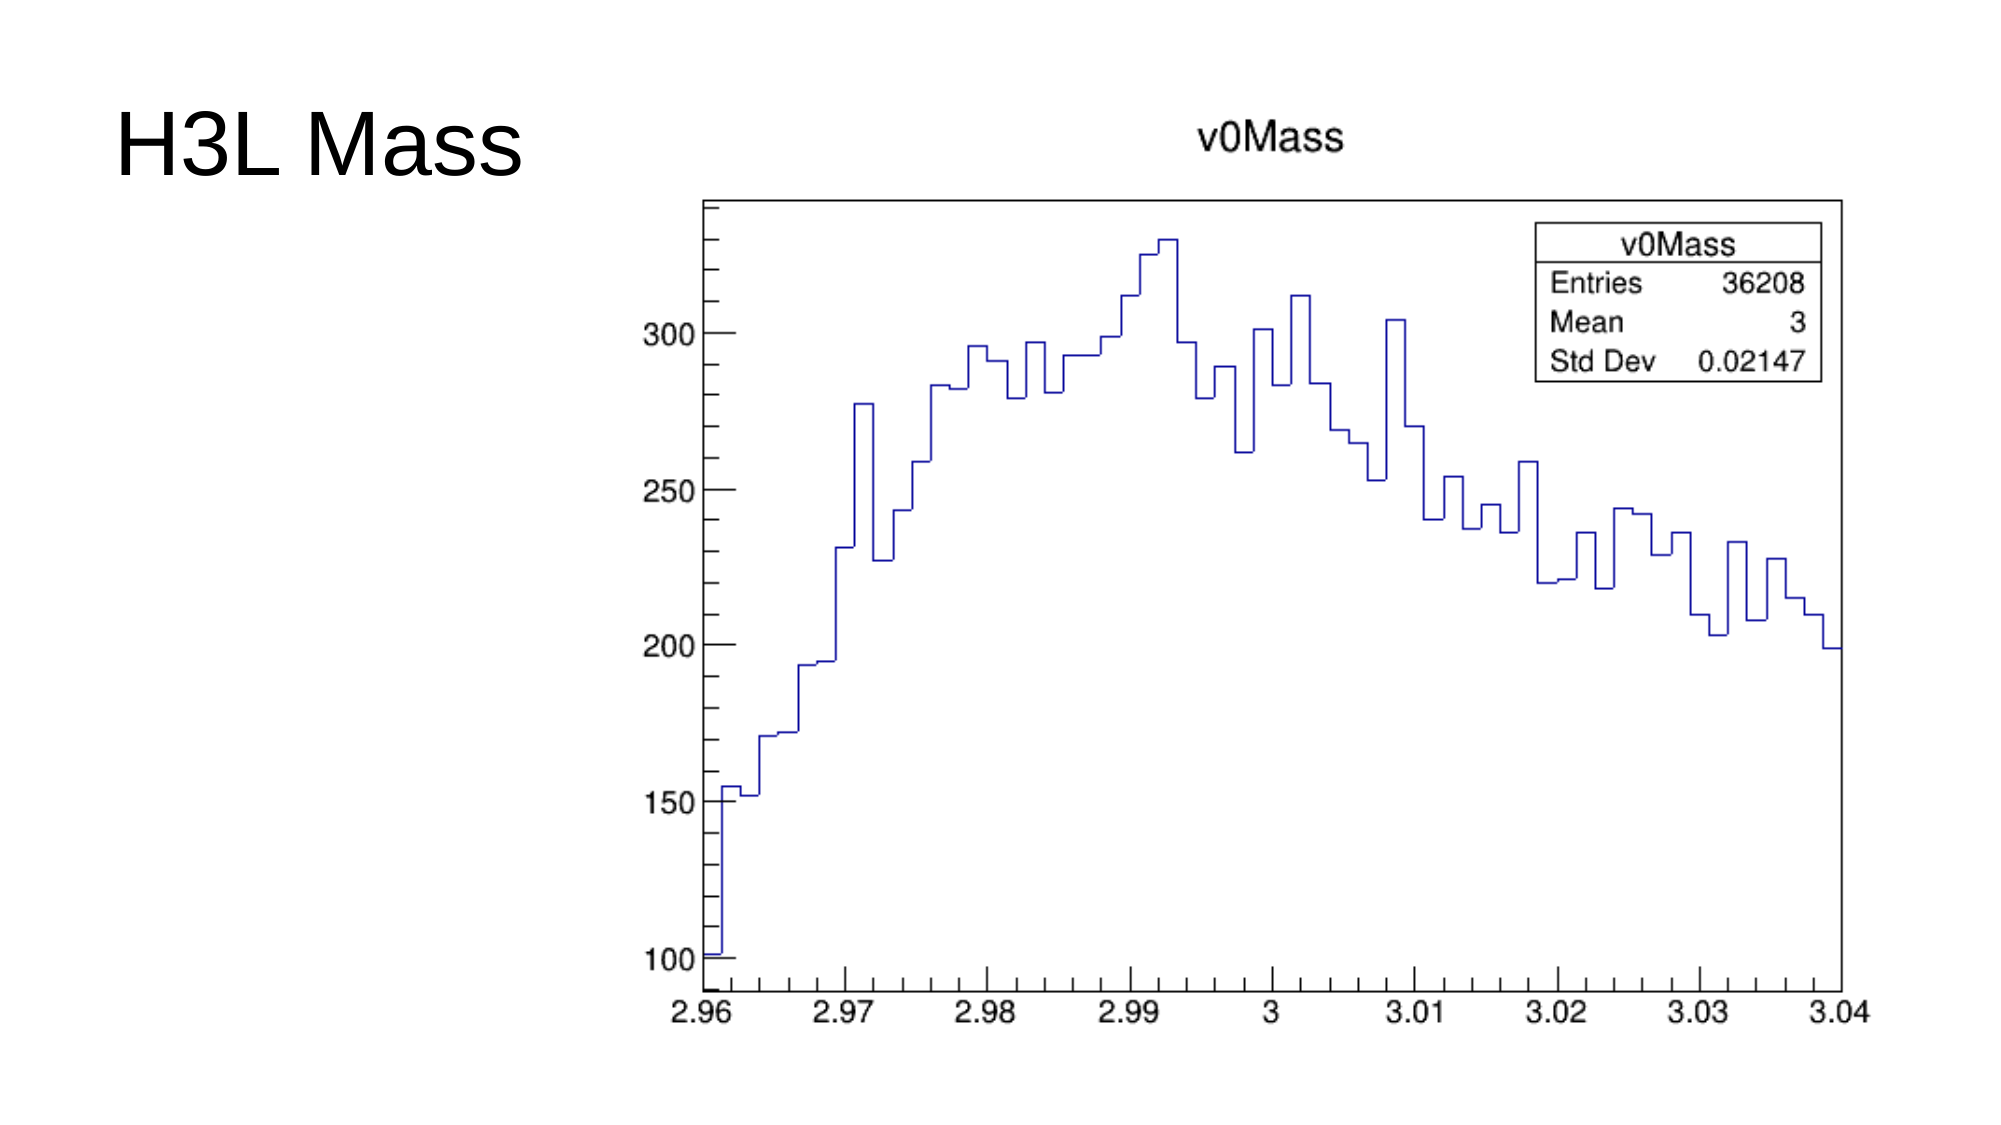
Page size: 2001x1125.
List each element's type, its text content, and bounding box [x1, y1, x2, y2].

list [561, 103, 1985, 1091]
title H3L Mass [99, 44, 1901, 233]
